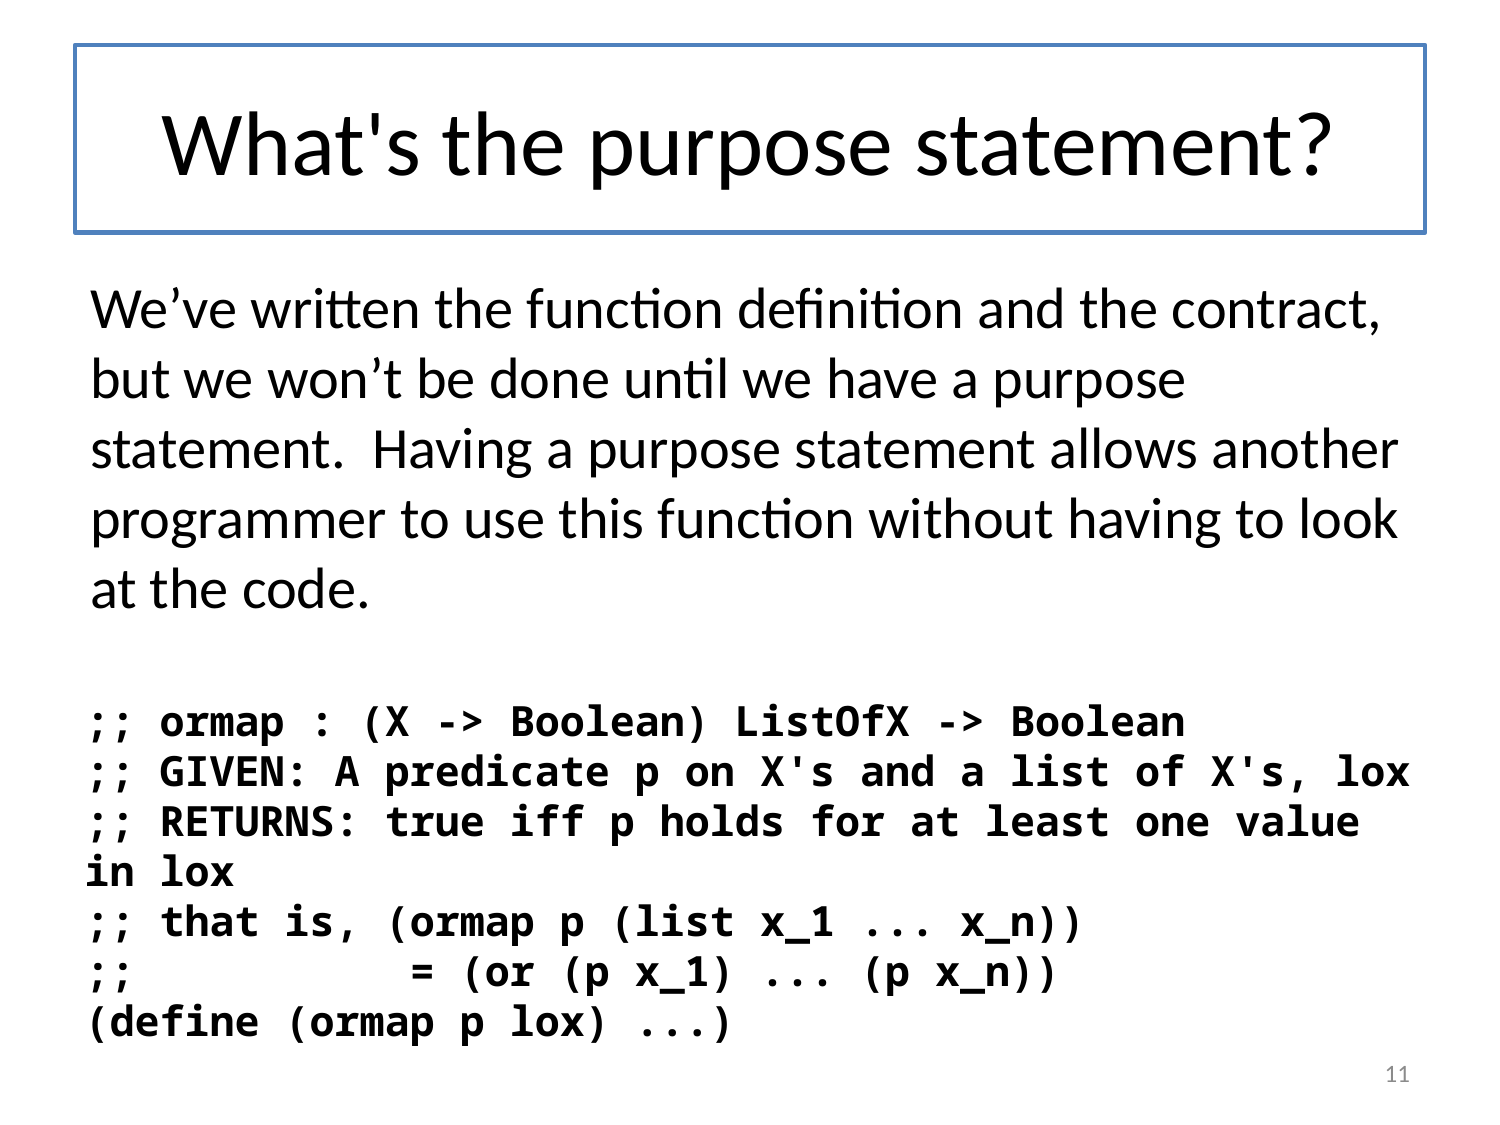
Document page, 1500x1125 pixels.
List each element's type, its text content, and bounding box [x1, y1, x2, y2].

slide_number 11 [1074, 1053, 1425, 1103]
list We’ve written the function definition and the contract, but we won’t be done until we have a purpose statement. Having a purpose statement allows another programmer to use this function without having to look at the code. [75, 262, 1425, 687]
title What's the purpose statement? [73, 43, 1427, 235]
text_box ;; ormap : (X -> Boolean) ListOfX -> Boolean ;; GIVEN: A predicate p on X's and a list of X's, lox ;; RETURNS: true iff p holds for at least one value in lox ;; that is, (ormap p (list x_1 ... x_n)) ;; = (or (p x_1) ... (p x_n)) (define (ormap p lox) ...) [69, 687, 1445, 1053]
